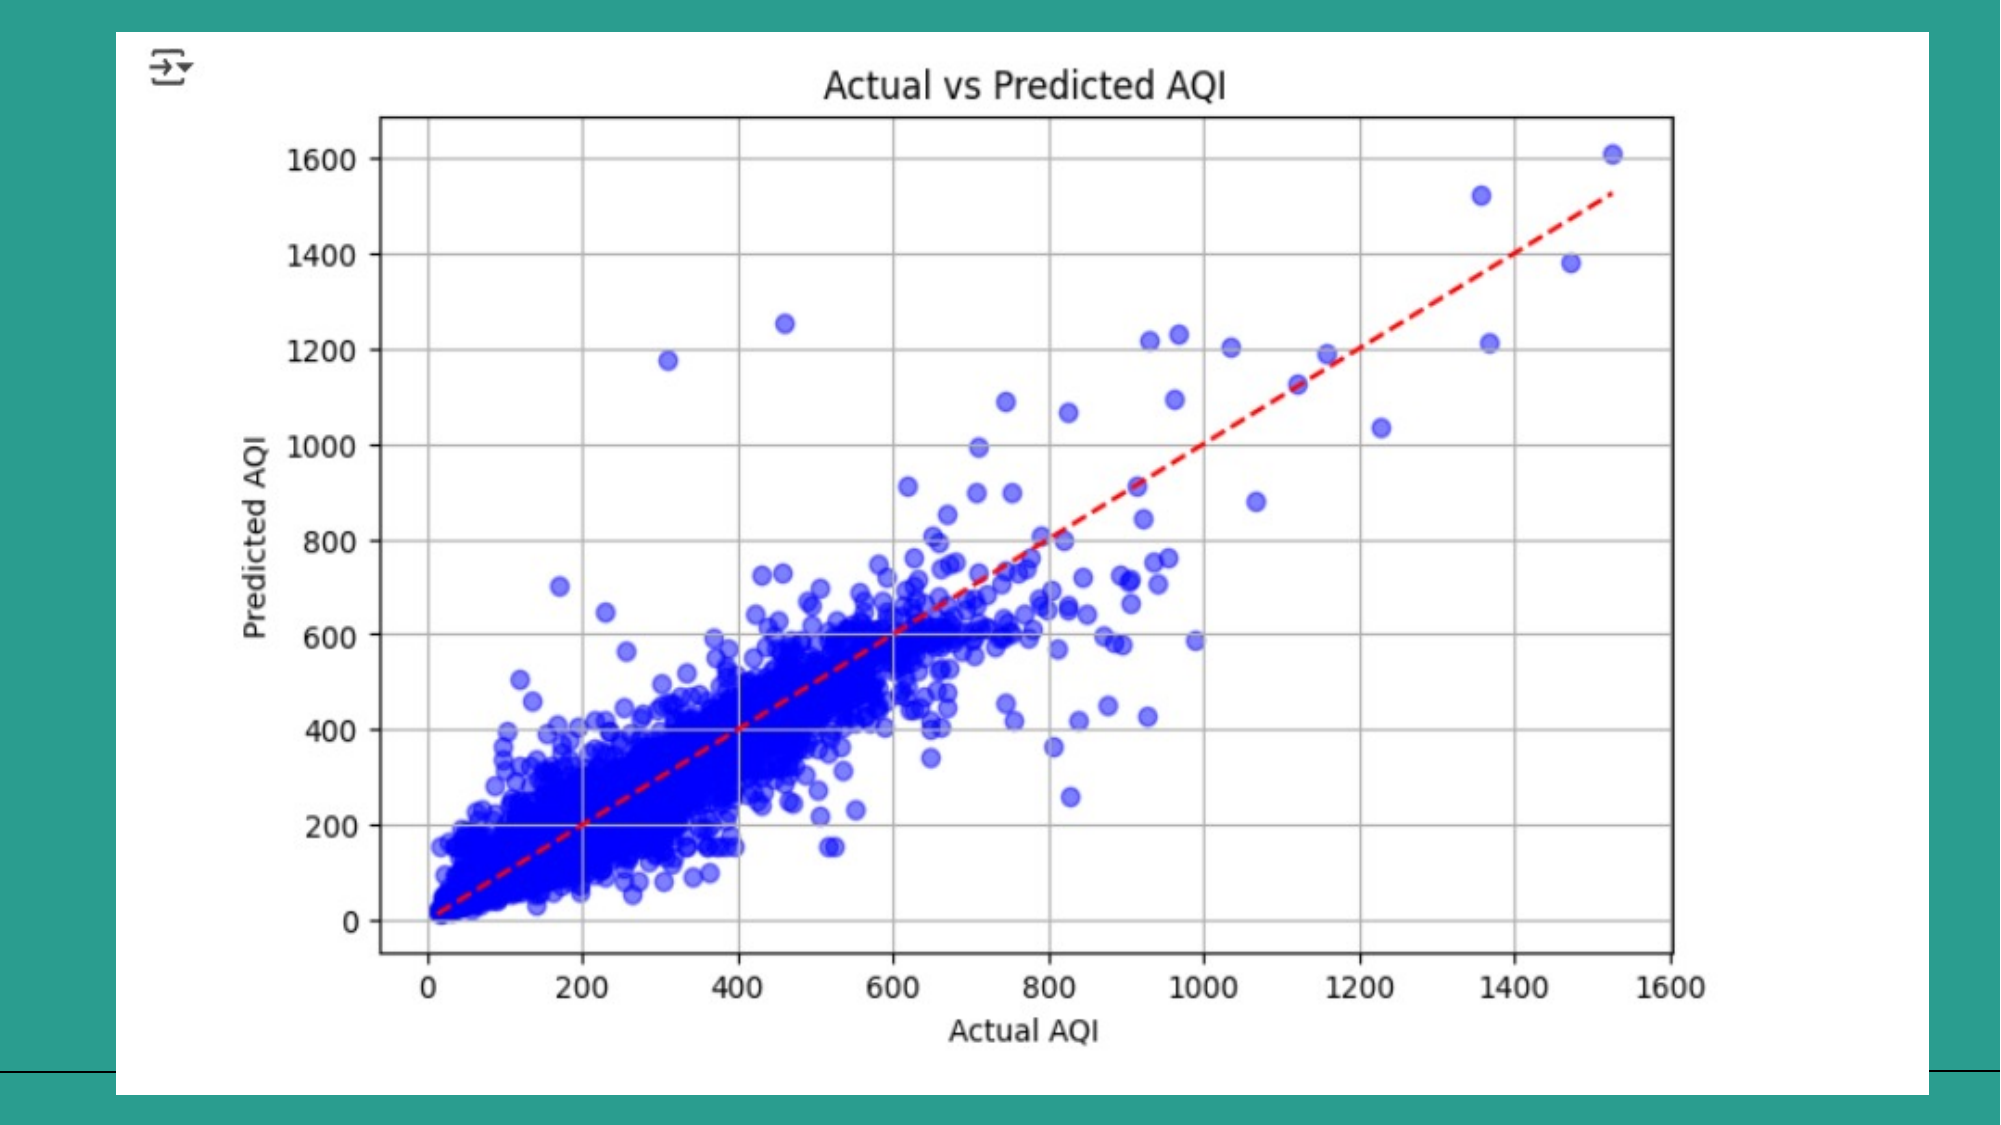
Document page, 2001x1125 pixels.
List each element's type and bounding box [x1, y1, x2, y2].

picture [116, 32, 1929, 1095]
